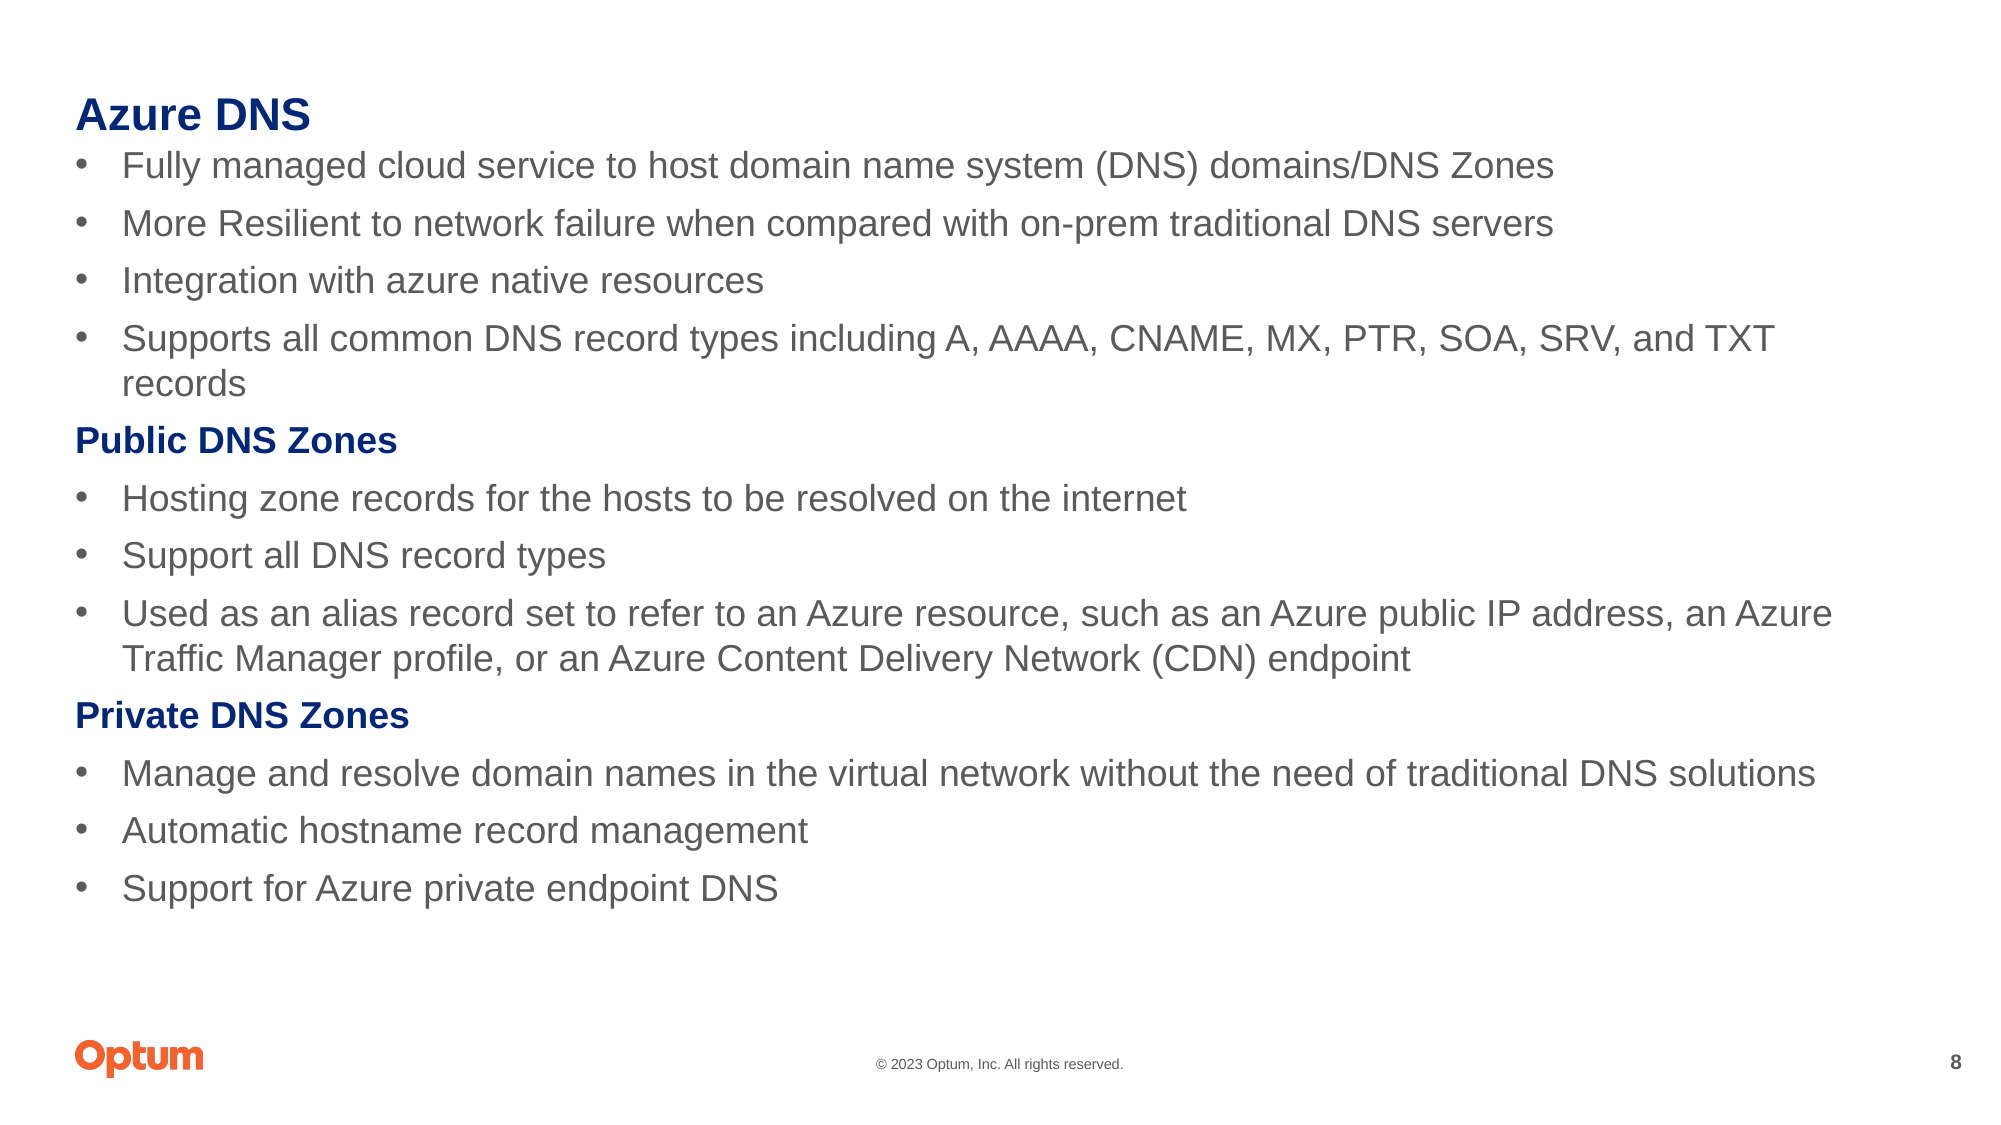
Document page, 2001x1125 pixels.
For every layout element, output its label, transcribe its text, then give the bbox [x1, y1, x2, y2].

title Azure DNS [75, 91, 1650, 141]
text_box Fully managed cloud service to host domain name system (DNS) domains/DNS Zones More Resilient to network failure when compared with on-prem traditional DNS servers Integration with azure native resources Supports all common DNS record types including A, AAAA, CNAME, MX, PTR, SOA, SRV, and TXT records Public DNS Zones Hosting zone records for the hosts to be resolved on the internet Support all DNS record types Used as an alias record set to refer to an Azure resource, such as an Azure public IP address, an Azure Traffic Manager profile, or an Azure Content Delivery Network (CDN) endpoint Private DNS Zones Manage and resolve domain names in the virtual network without the need of traditional DNS solutions Automatic hostname record management Support for Azure private endpoint DNS [75, 141, 1850, 1125]
